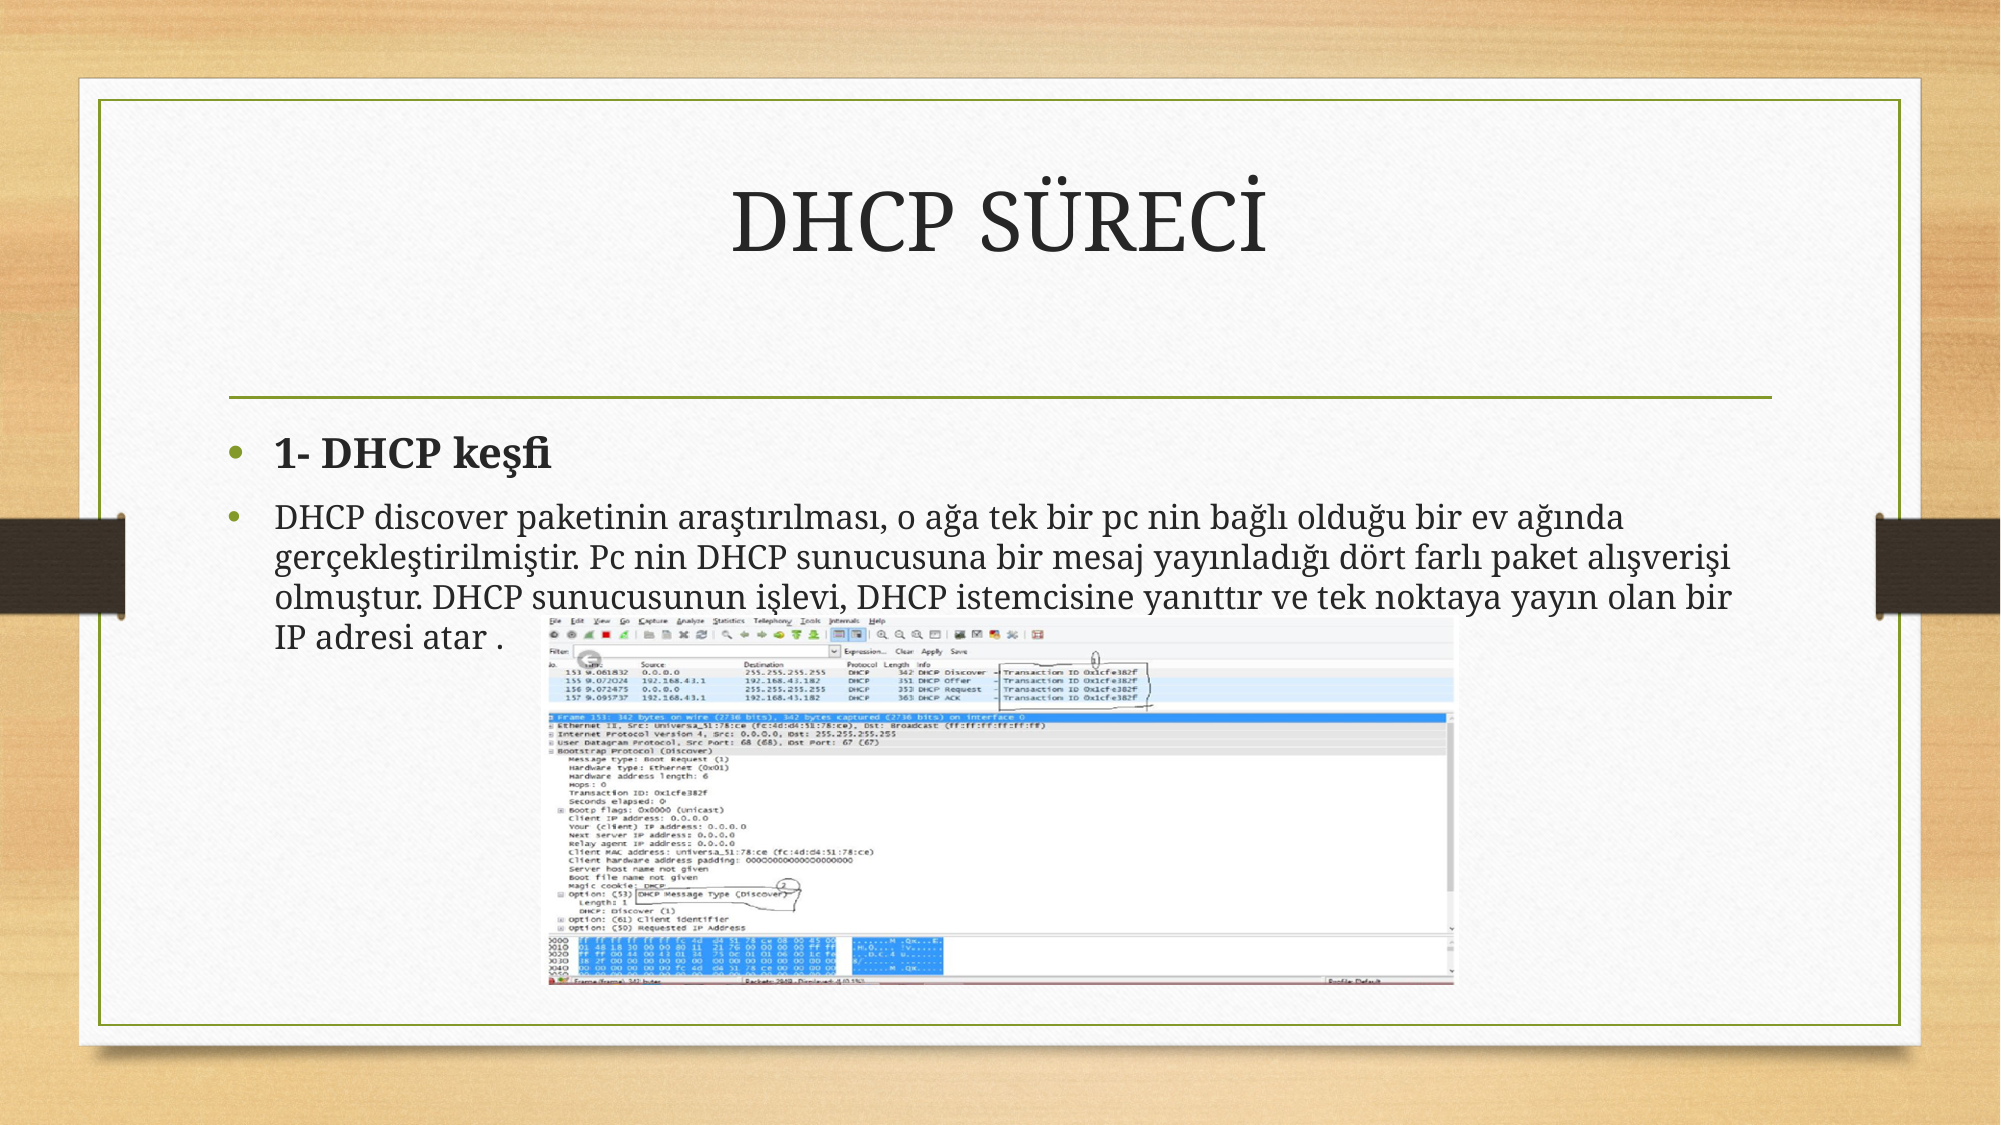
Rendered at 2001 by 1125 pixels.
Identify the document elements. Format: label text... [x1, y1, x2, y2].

picture [0, 0, 2001, 1125]
title DHCP SÜRECİ [212, 161, 1788, 375]
list 1- DHCP keşfi DHCP discover paketinin araştırılması, o ağa tek bir pc nin bağlı olduğu bir ev ağında gerçekleştirilmiştir. Pc nin DHCP sunucusuna bir mesaj yayınladığı dört farlı paket alışverişi olmuştur. DHCP sunucusunun işlevi, DHCP istemcisine yanıttır ve tek noktaya yayın olan bir IP adresi atar . [212, 419, 1788, 964]
